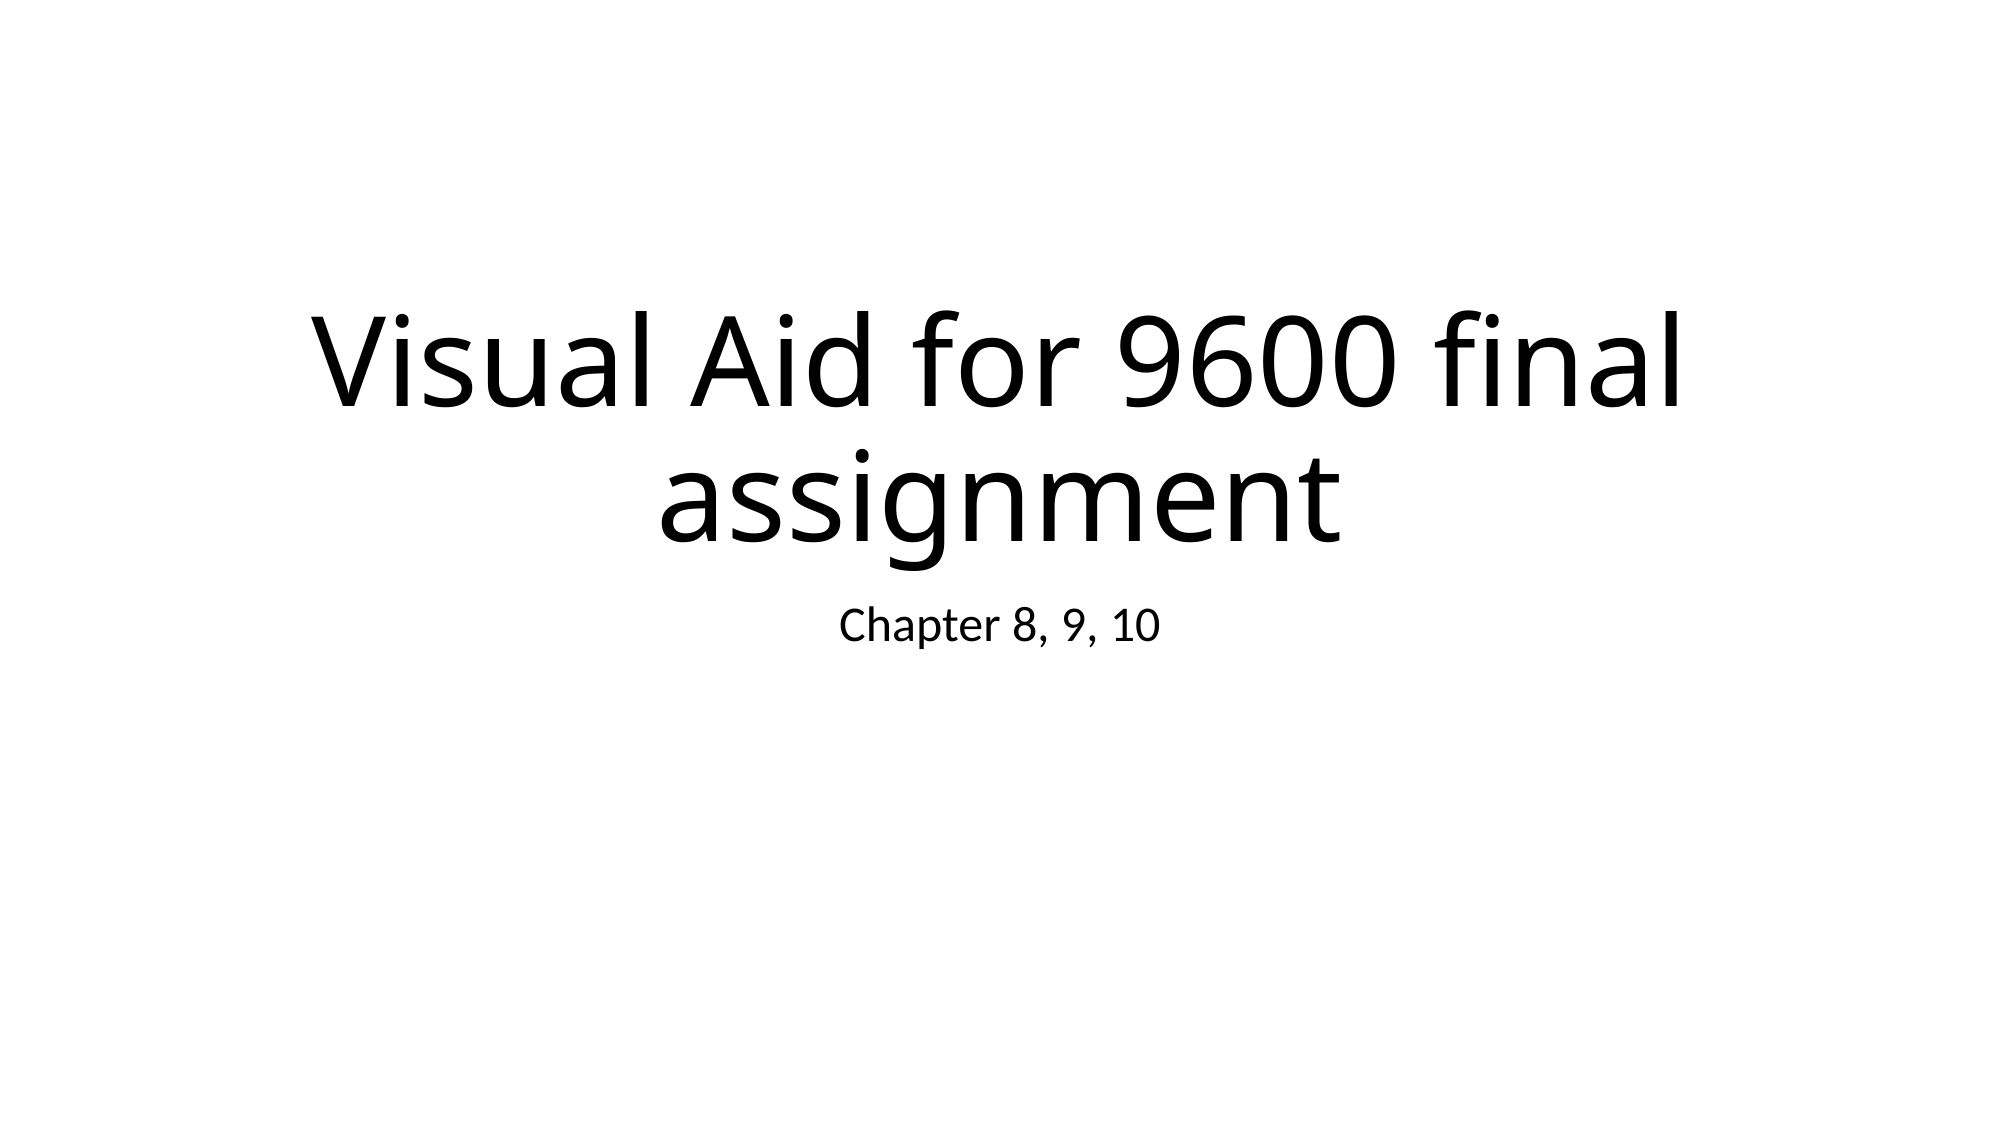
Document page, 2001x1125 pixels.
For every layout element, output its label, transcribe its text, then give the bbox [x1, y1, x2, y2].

subtitle Chapter 8, 9, 10 [249, 590, 1750, 863]
title Visual Aid for 9600 final assignment [249, 184, 1750, 576]
